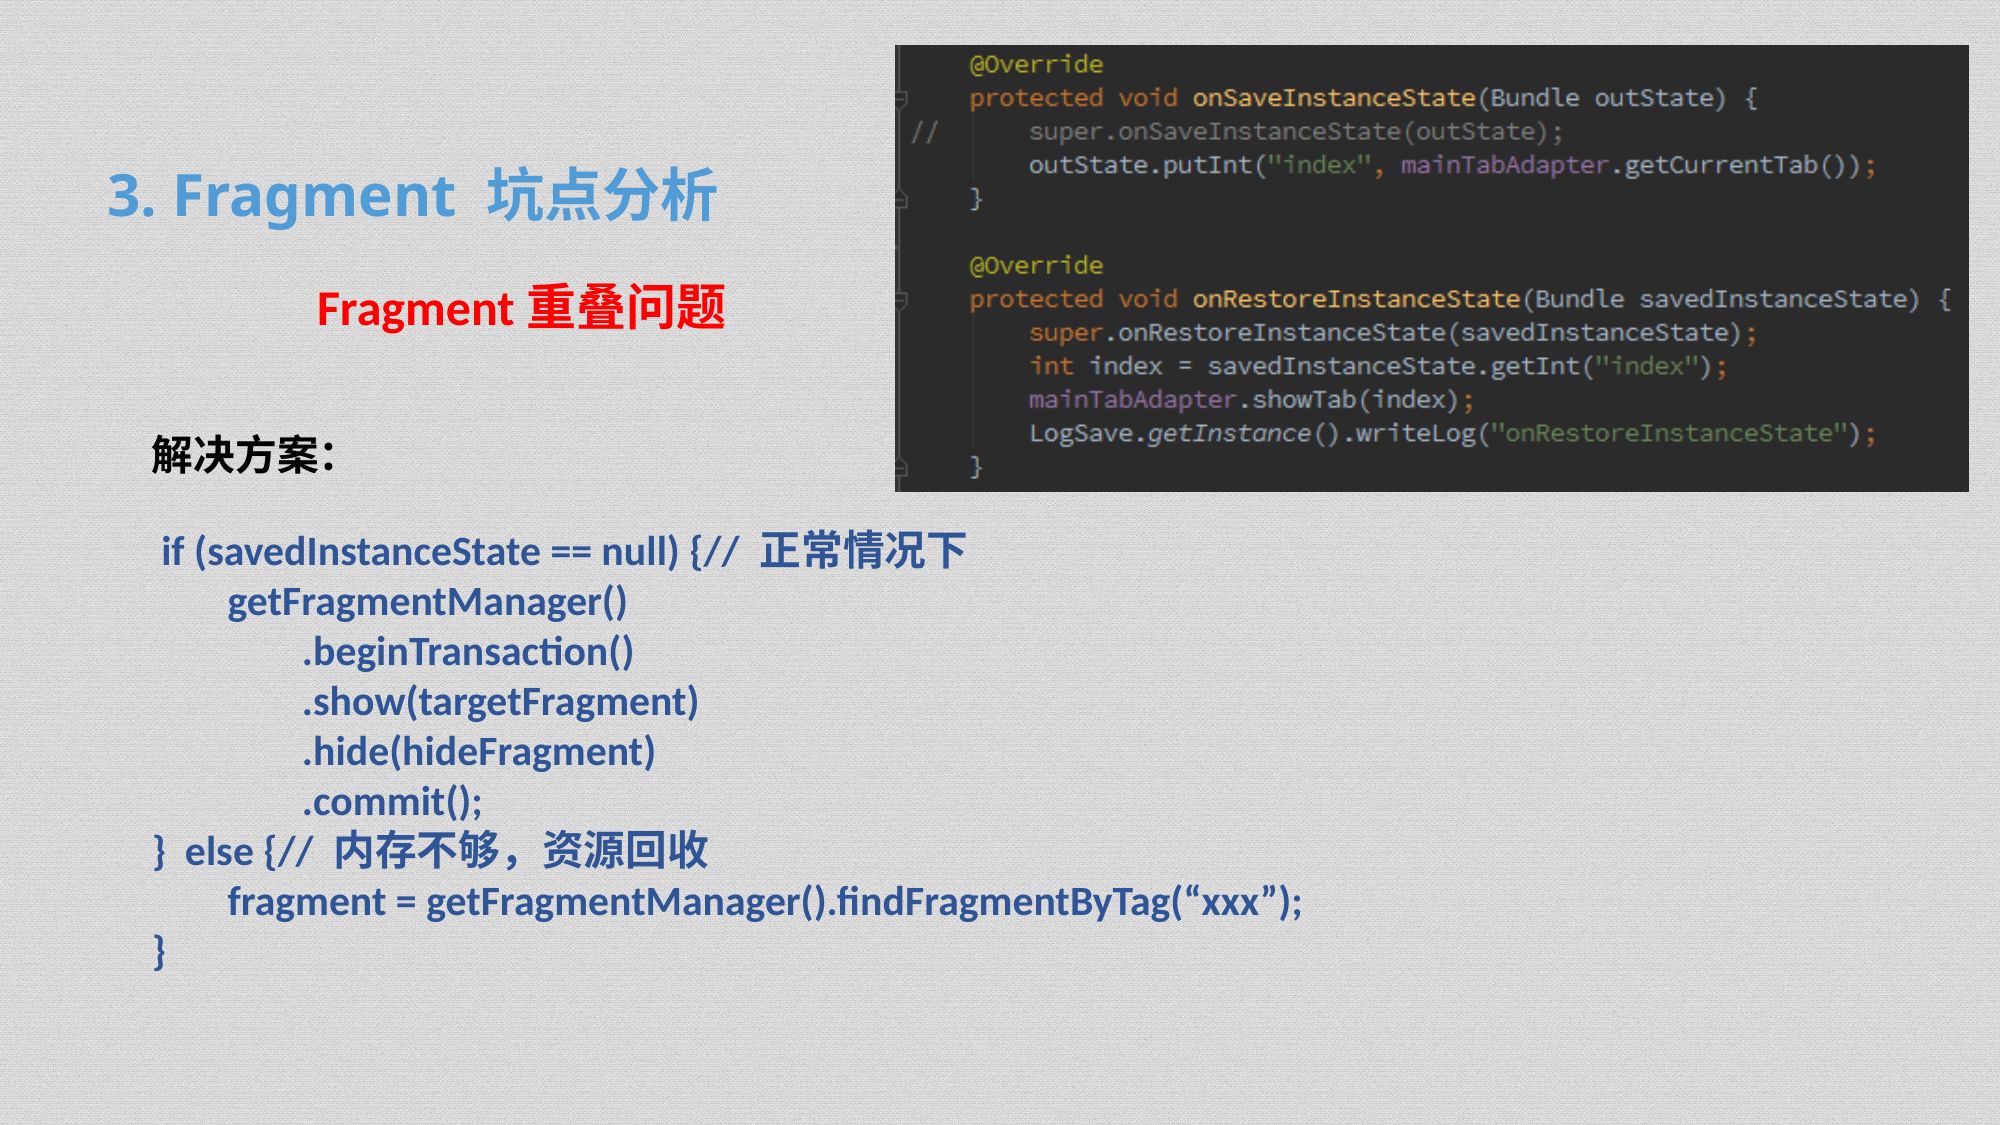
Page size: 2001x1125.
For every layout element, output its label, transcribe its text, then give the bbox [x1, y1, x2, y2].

text_box 3. Fragment 坑点分析 [92, 150, 767, 236]
text_box 解决方案： if (savedInstanceState == null) {// 正常情况下 getFragmentManager() .beginTransaction() .show(targetFragment) .hide(hideFragment) .commit(); } else {// 内存不够，资源回收 fragment = getFragmentManager().findFragmentByTag(“xxx”); } [137, 421, 1487, 982]
text_box Fragment重叠问题 [302, 268, 748, 421]
picture [0, 0, 2000, 1125]
